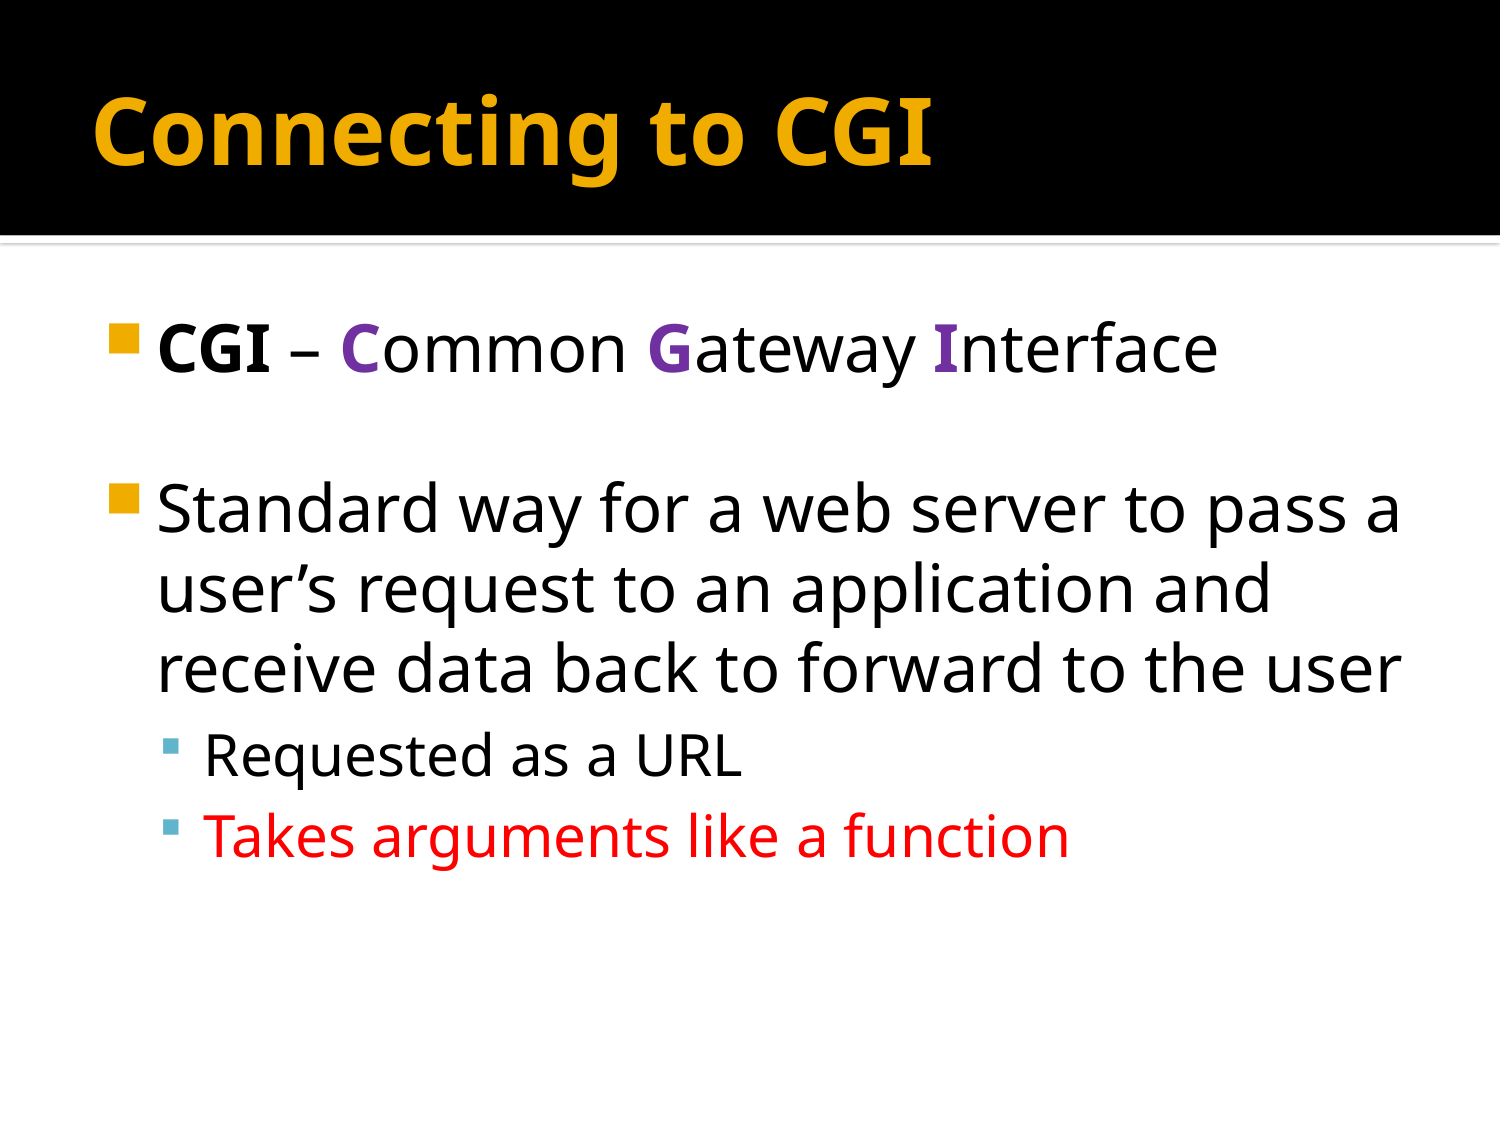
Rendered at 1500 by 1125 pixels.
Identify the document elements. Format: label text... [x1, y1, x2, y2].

list CGI – Common Gateway Interface Standard way for a web server to pass a user’s request to an application and receive data back to forward to the user Requested as a URL Takes arguments like a function [75, 291, 1425, 1050]
title Connecting to CGI [75, 25, 1425, 231]
